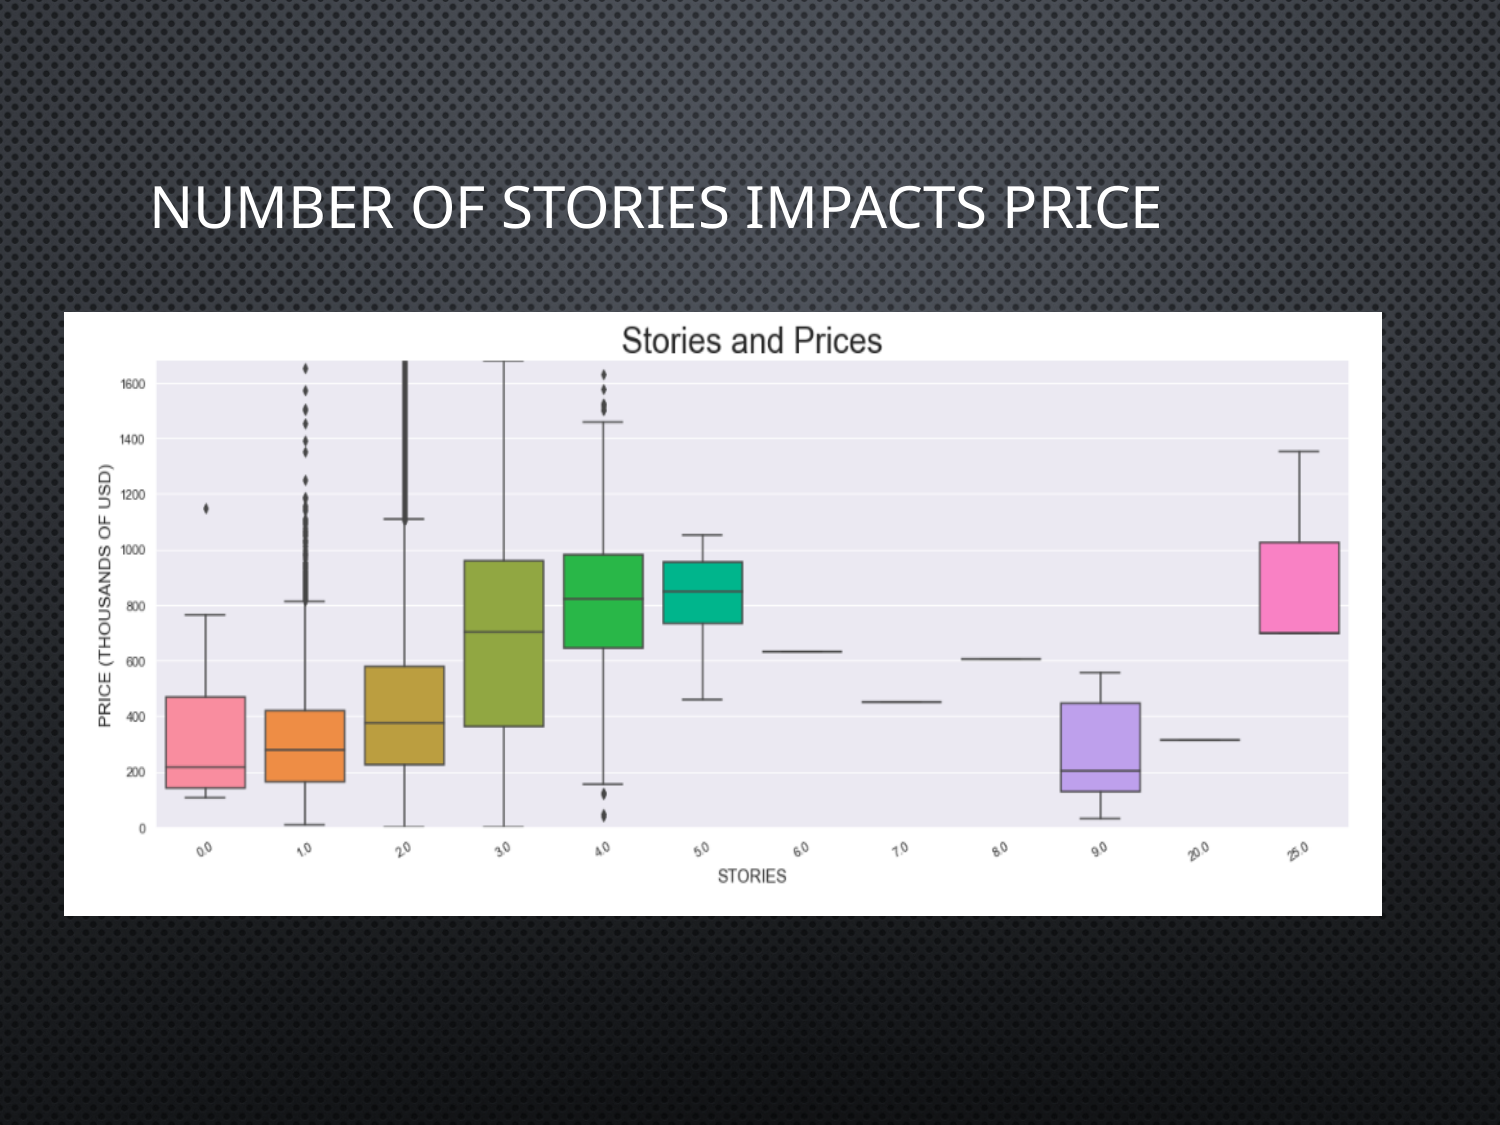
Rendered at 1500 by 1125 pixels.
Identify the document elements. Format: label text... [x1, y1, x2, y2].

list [64, 312, 1383, 916]
title NUMBER OF STORIES IMPACTs PRICE [134, 97, 1367, 312]
